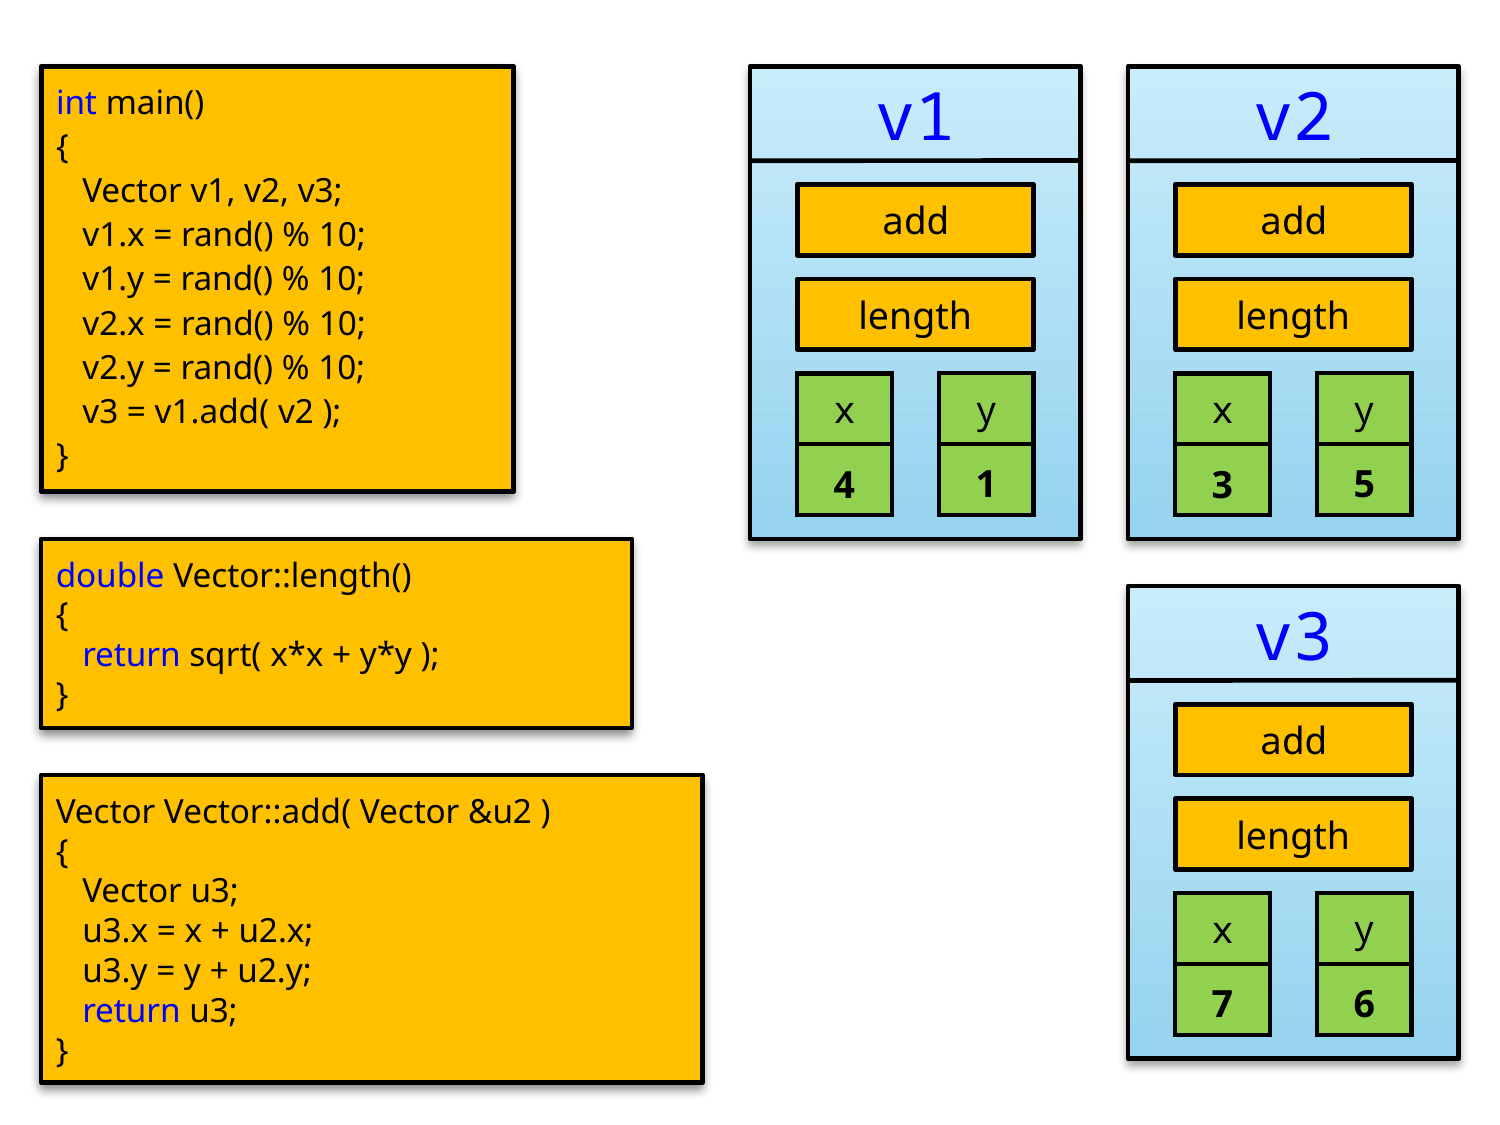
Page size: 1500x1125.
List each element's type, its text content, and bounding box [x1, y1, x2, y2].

text_box double Vector::length() { return sqrt( x*x + y*y ); } [41, 538, 632, 728]
text_box add [1175, 184, 1412, 256]
table_header x [1177, 895, 1268, 962]
table_cell 6 [1319, 966, 1409, 1033]
text_box v1 [750, 167, 1081, 539]
text_box add [797, 184, 1034, 256]
table_header x [1177, 376, 1268, 442]
text_box length [1175, 278, 1412, 350]
table_header y [941, 375, 1031, 442]
table_cell 7 [1177, 966, 1268, 1033]
text_box v3 [1128, 687, 1459, 1059]
text_box v1 [750, 66, 1081, 158]
text_box v2 [1128, 66, 1459, 158]
text_box length [1175, 798, 1412, 870]
table_header x [799, 376, 890, 442]
table_cell 1 [941, 446, 1031, 513]
table_header y [1319, 375, 1409, 442]
text_box v3 [1128, 586, 1459, 678]
table_cell 3 [1177, 446, 1268, 513]
table_header y [1319, 895, 1409, 962]
text_box add [1175, 704, 1412, 776]
text_box int main() { Vector v1, v2, v3; v1.x = rand() % 10; v1.y = rand() % 10; v2.x = rand() % 10; v2.y = rand() % 10; v3 = v1.add( v2 ); } [41, 66, 514, 492]
table_cell 4 [799, 446, 890, 513]
text_box length [797, 278, 1034, 350]
text_box Vector Vector::add( Vector &u2 ) { Vector u3; u3.x = x + u2.x; u3.y = y + u2.y; return u3; } [41, 775, 703, 1083]
text_box v2 [1128, 167, 1459, 539]
table_cell 5 [1319, 446, 1409, 513]
